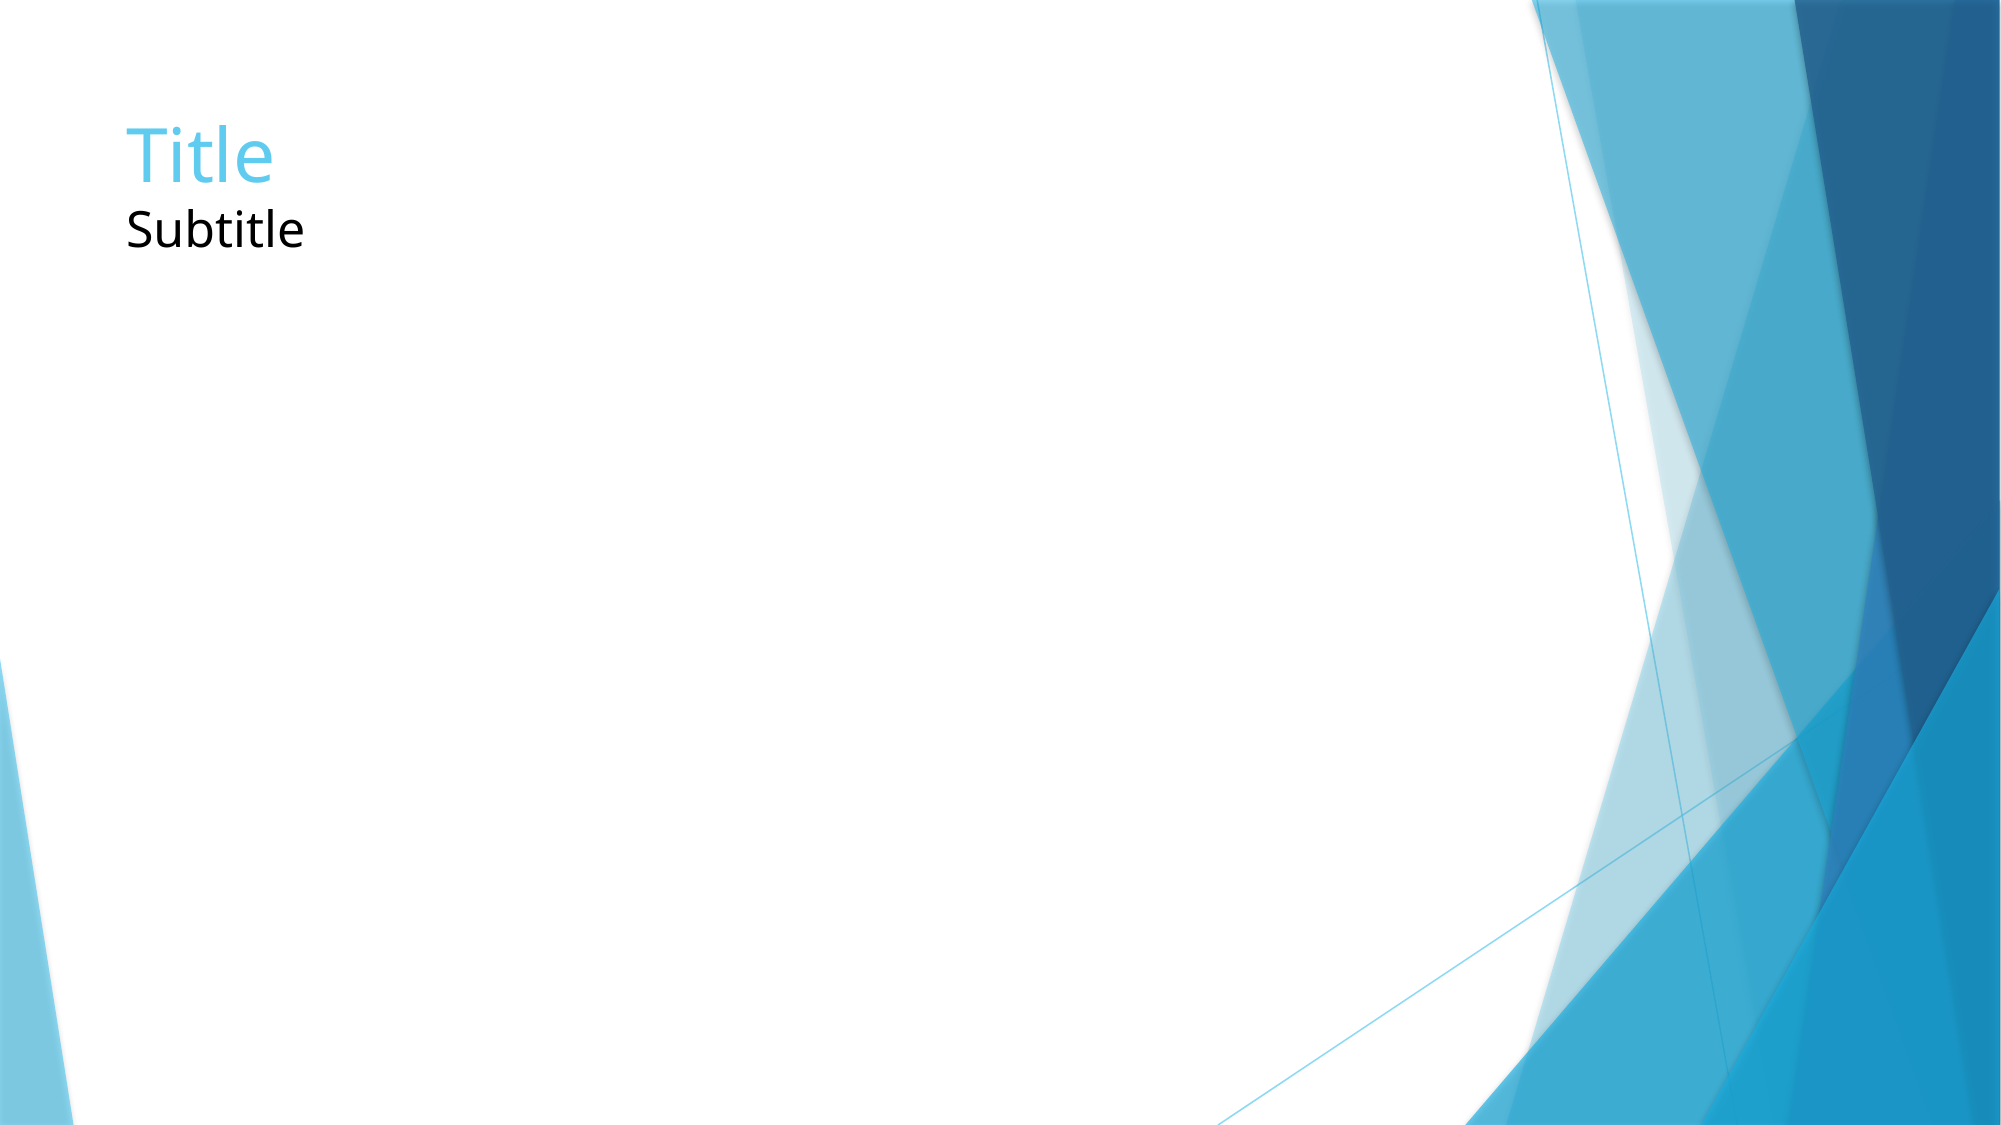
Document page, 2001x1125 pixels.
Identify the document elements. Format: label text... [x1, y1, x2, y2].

title Title Subtitle [111, 99, 1522, 317]
